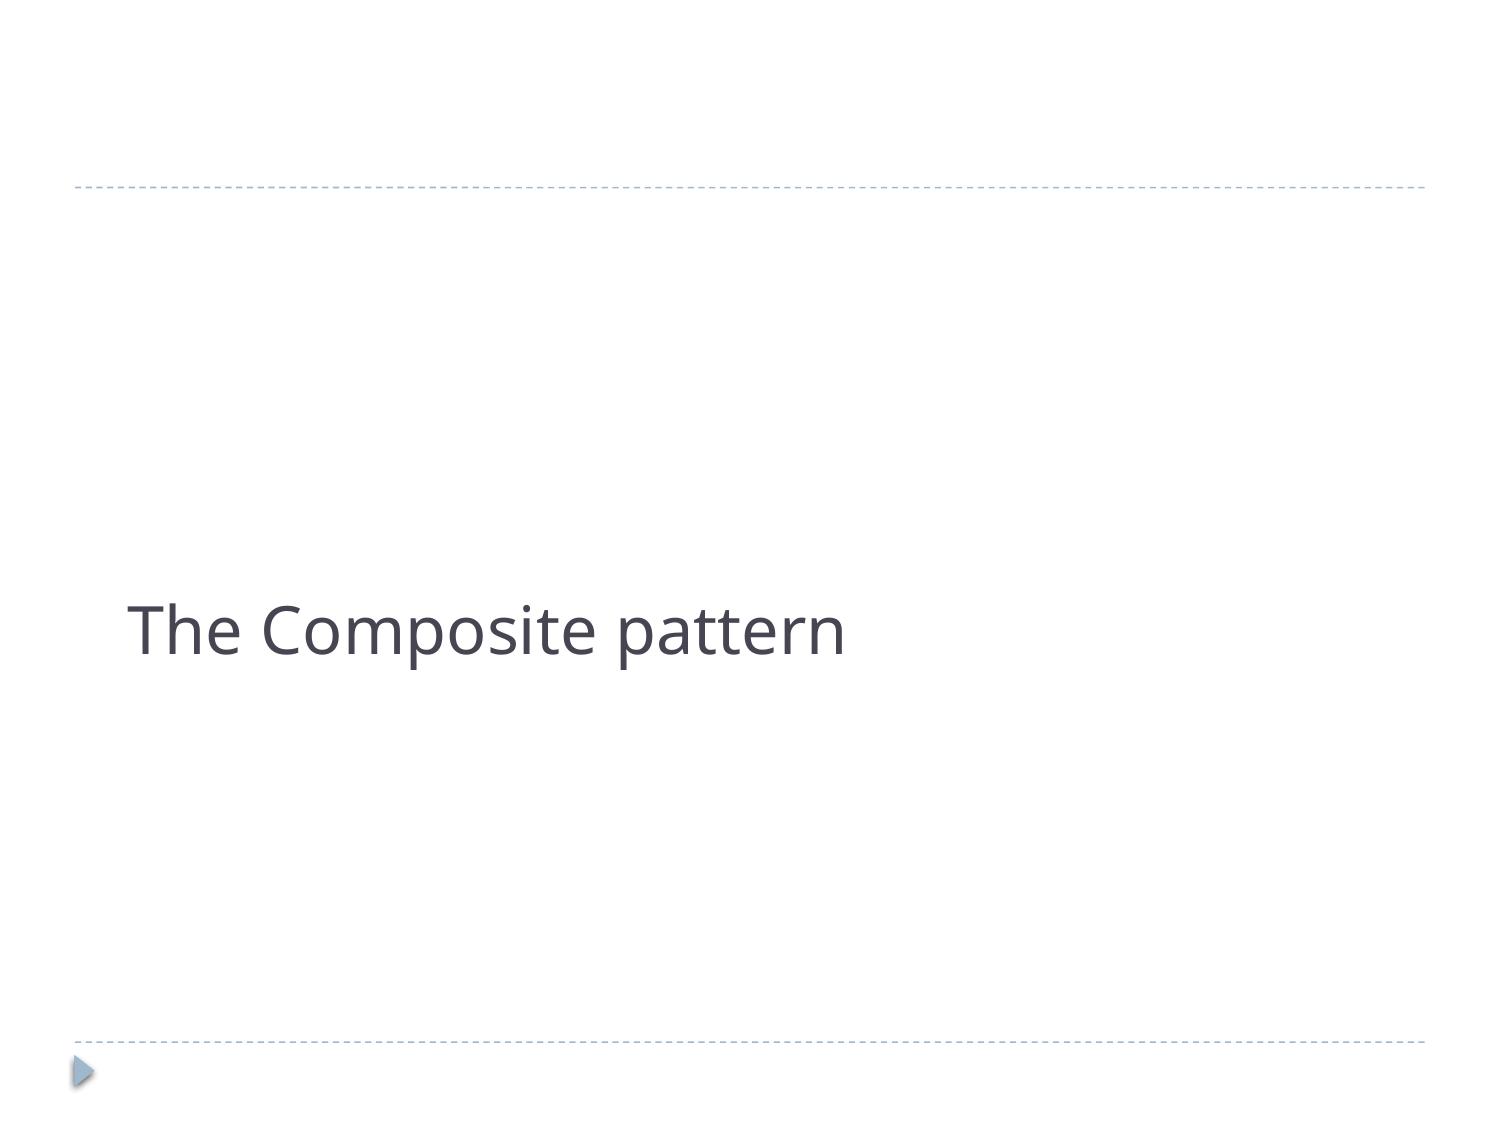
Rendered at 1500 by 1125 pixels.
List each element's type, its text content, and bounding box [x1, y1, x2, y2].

title The Composite pattern [112, 487, 1388, 676]
